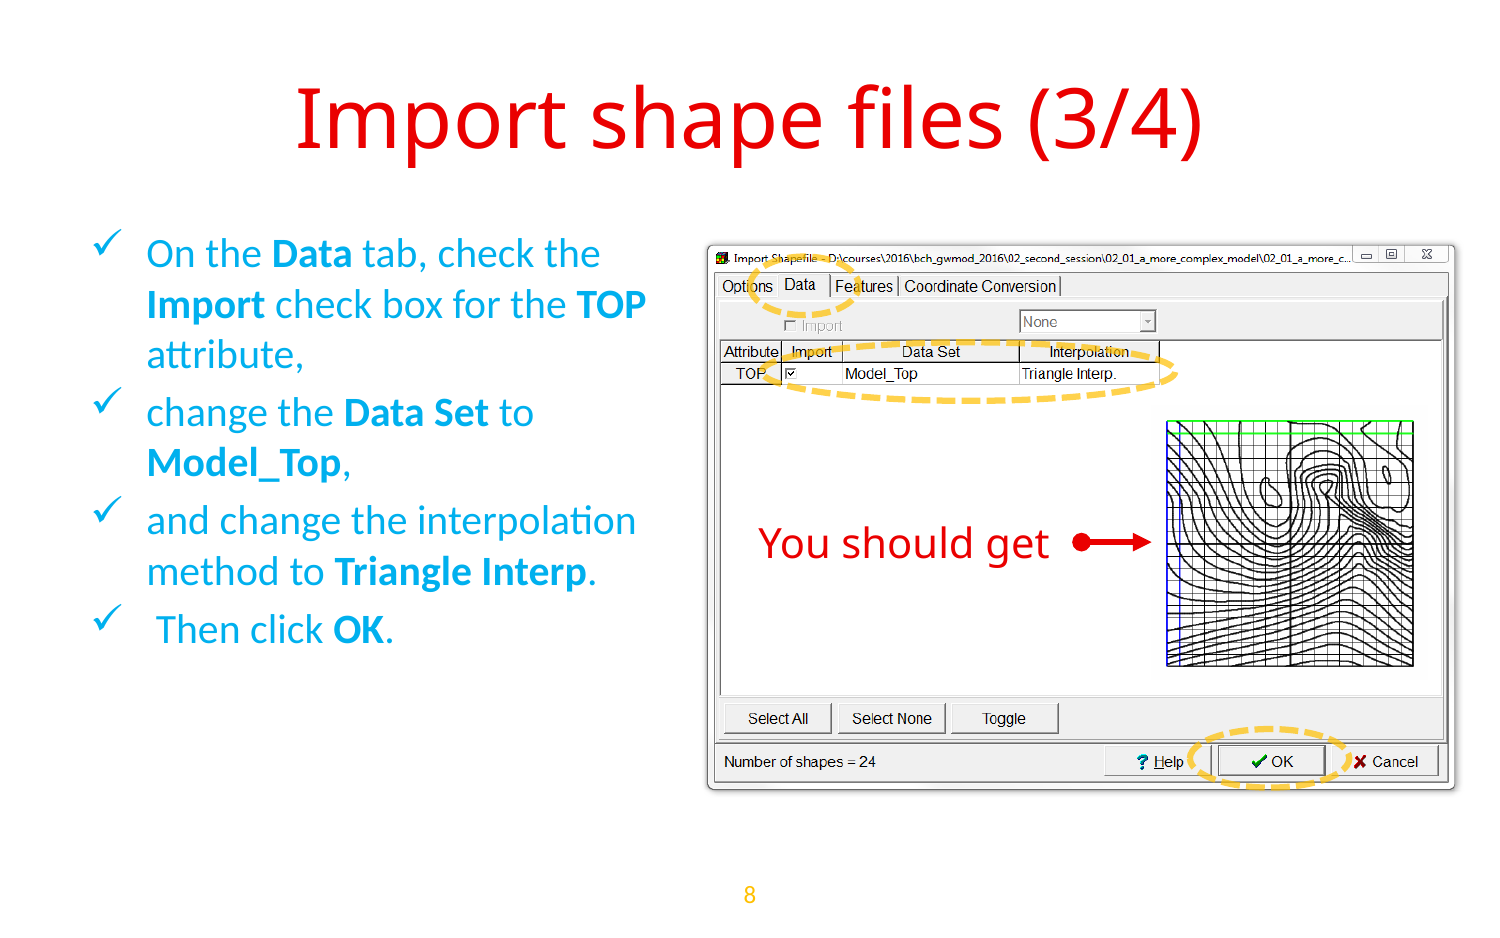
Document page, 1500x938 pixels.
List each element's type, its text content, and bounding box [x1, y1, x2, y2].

list On the Data tab, check the Import check box for the TOP attribute, change the Data Set to Model_Top, and change the interpolation method to Triangle Interp. Then click OK. [75, 218, 701, 838]
title Import shape files (3/4) [75, 37, 1425, 194]
slide_number 8 [575, 868, 925, 919]
picture [689, 230, 1470, 807]
